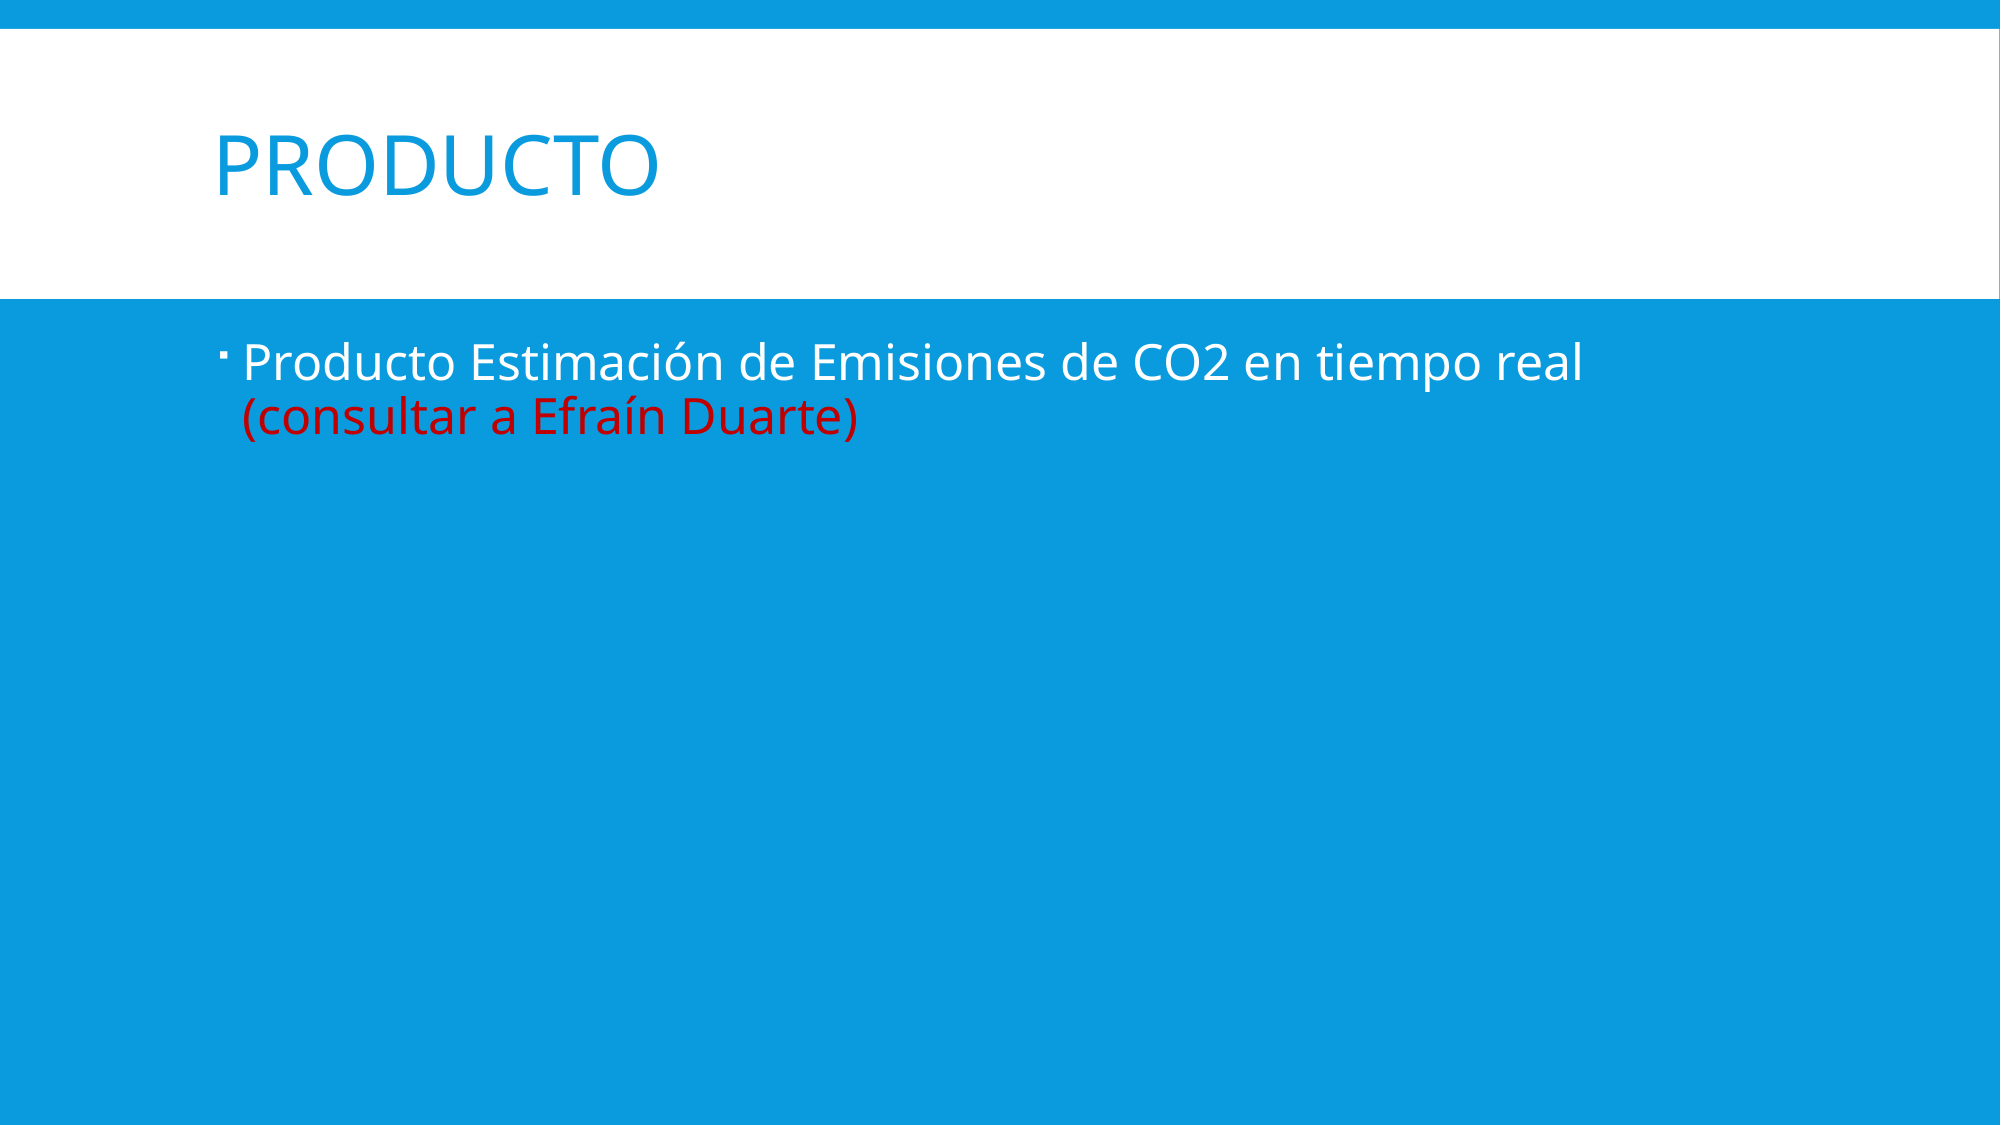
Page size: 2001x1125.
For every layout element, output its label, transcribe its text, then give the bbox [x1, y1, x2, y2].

title PRODUCTO [197, 46, 1803, 295]
list Producto Estimación de Emisiones de CO2 en tiempo real (consultar a Efraín Duarte) [197, 329, 1803, 1020]
